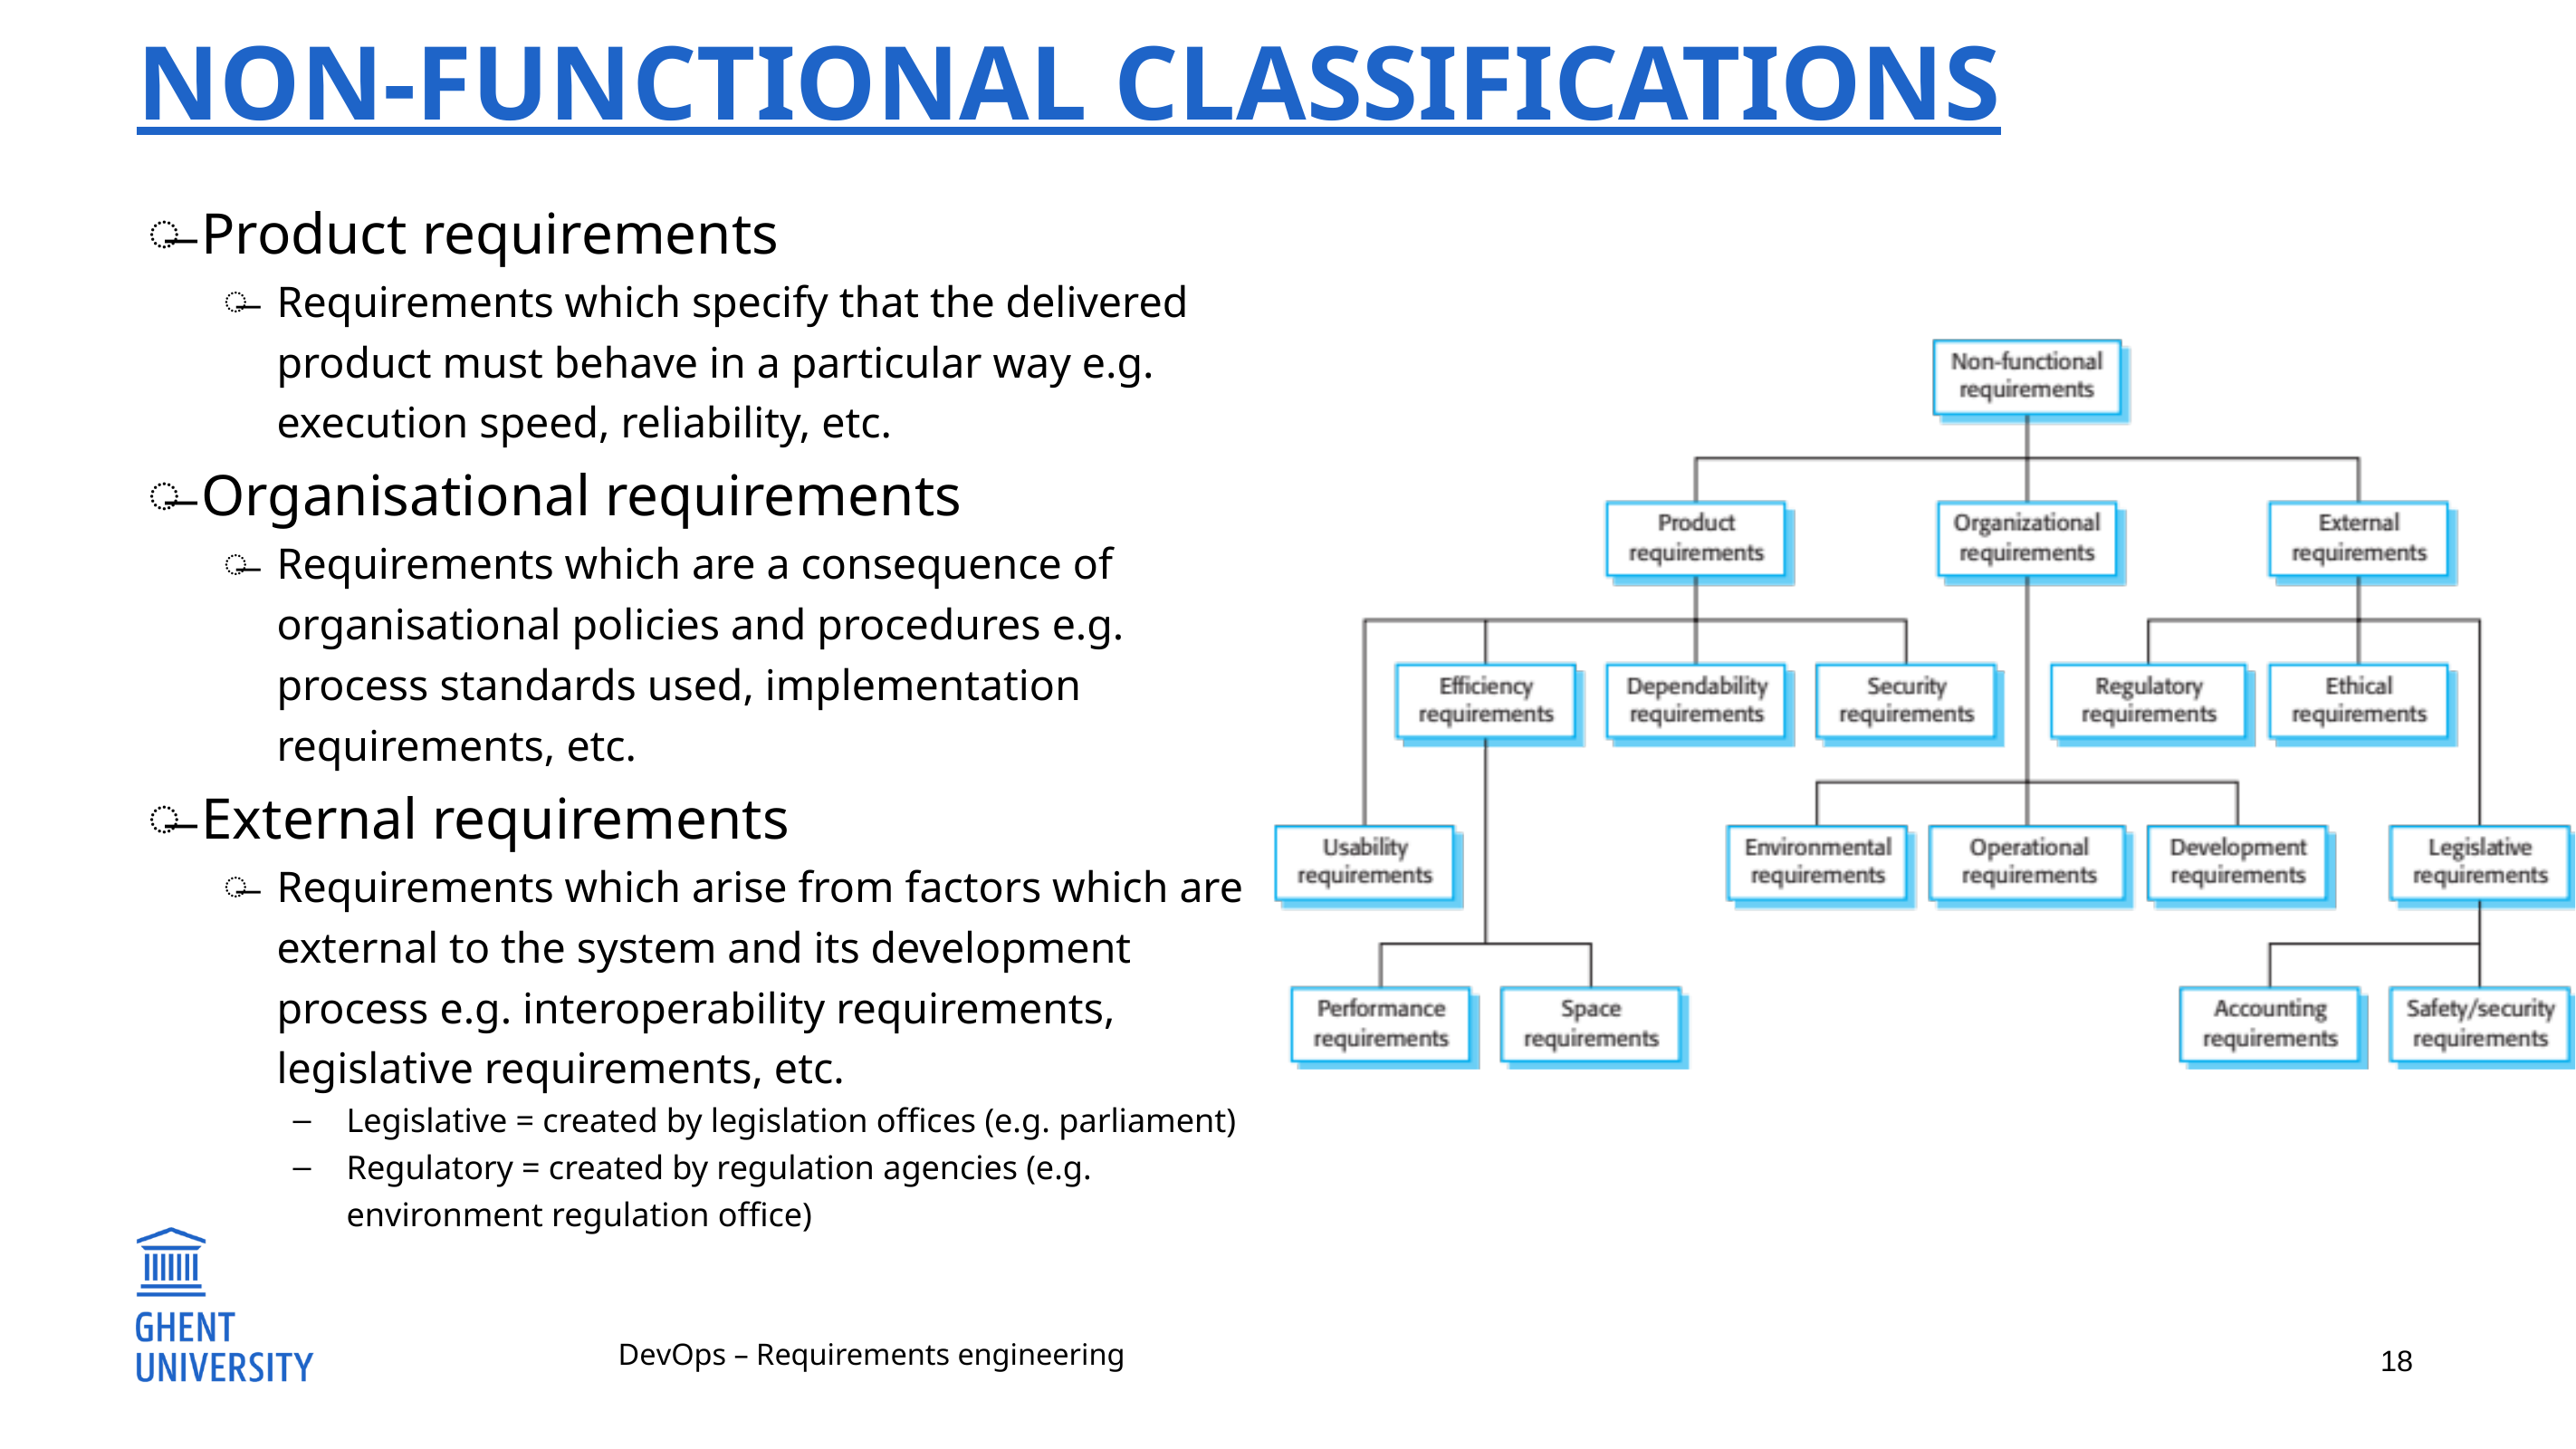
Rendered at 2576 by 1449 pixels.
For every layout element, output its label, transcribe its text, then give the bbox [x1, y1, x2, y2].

picture [68, 1175, 411, 1449]
list Product requirements Requirements which specify that the delivered product must behave in a particular way e.g. execution speed, reliability, etc. Organisational requirements Requirements which are a consequence of organisational policies and procedures e.g. process standards used, implementation requirements, etc. External requirements Requirements which arise from factors which are external to the system and its development process e.g. interoperability requirements, legislative requirements, etc. Legislative = created by legislation offices (e.g. parliament) Regulatory = created by regulation agencies (e.g. environment regulation office) [124, 177, 1274, 1262]
picture [1273, 339, 2576, 1070]
title Non-functional classifications [123, 20, 2456, 149]
